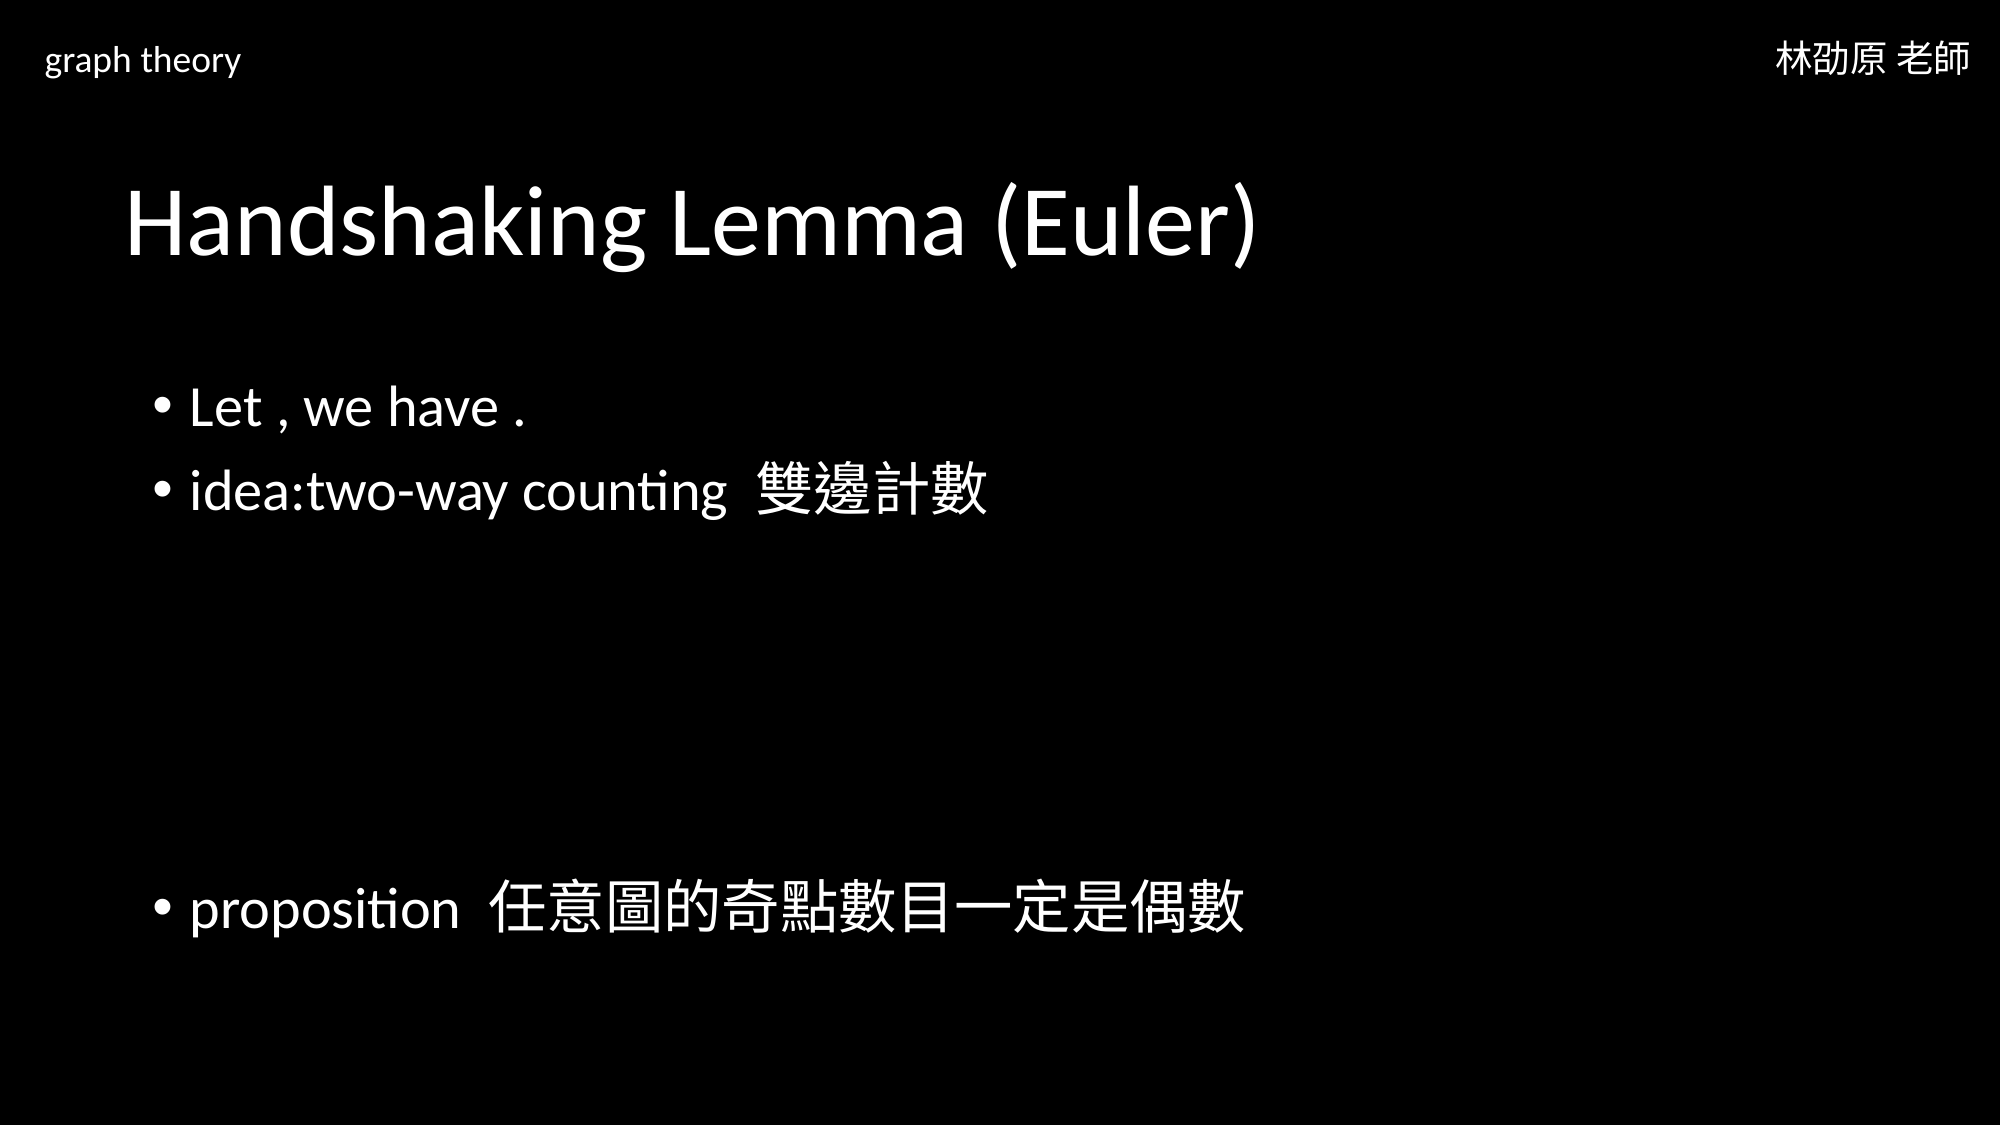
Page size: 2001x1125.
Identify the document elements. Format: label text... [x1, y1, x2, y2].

text_box 林劭原 老師 [1760, 27, 1987, 87]
title Handshaking Lemma (Euler) [109, 114, 1905, 333]
text_box graph theory [29, 27, 257, 87]
